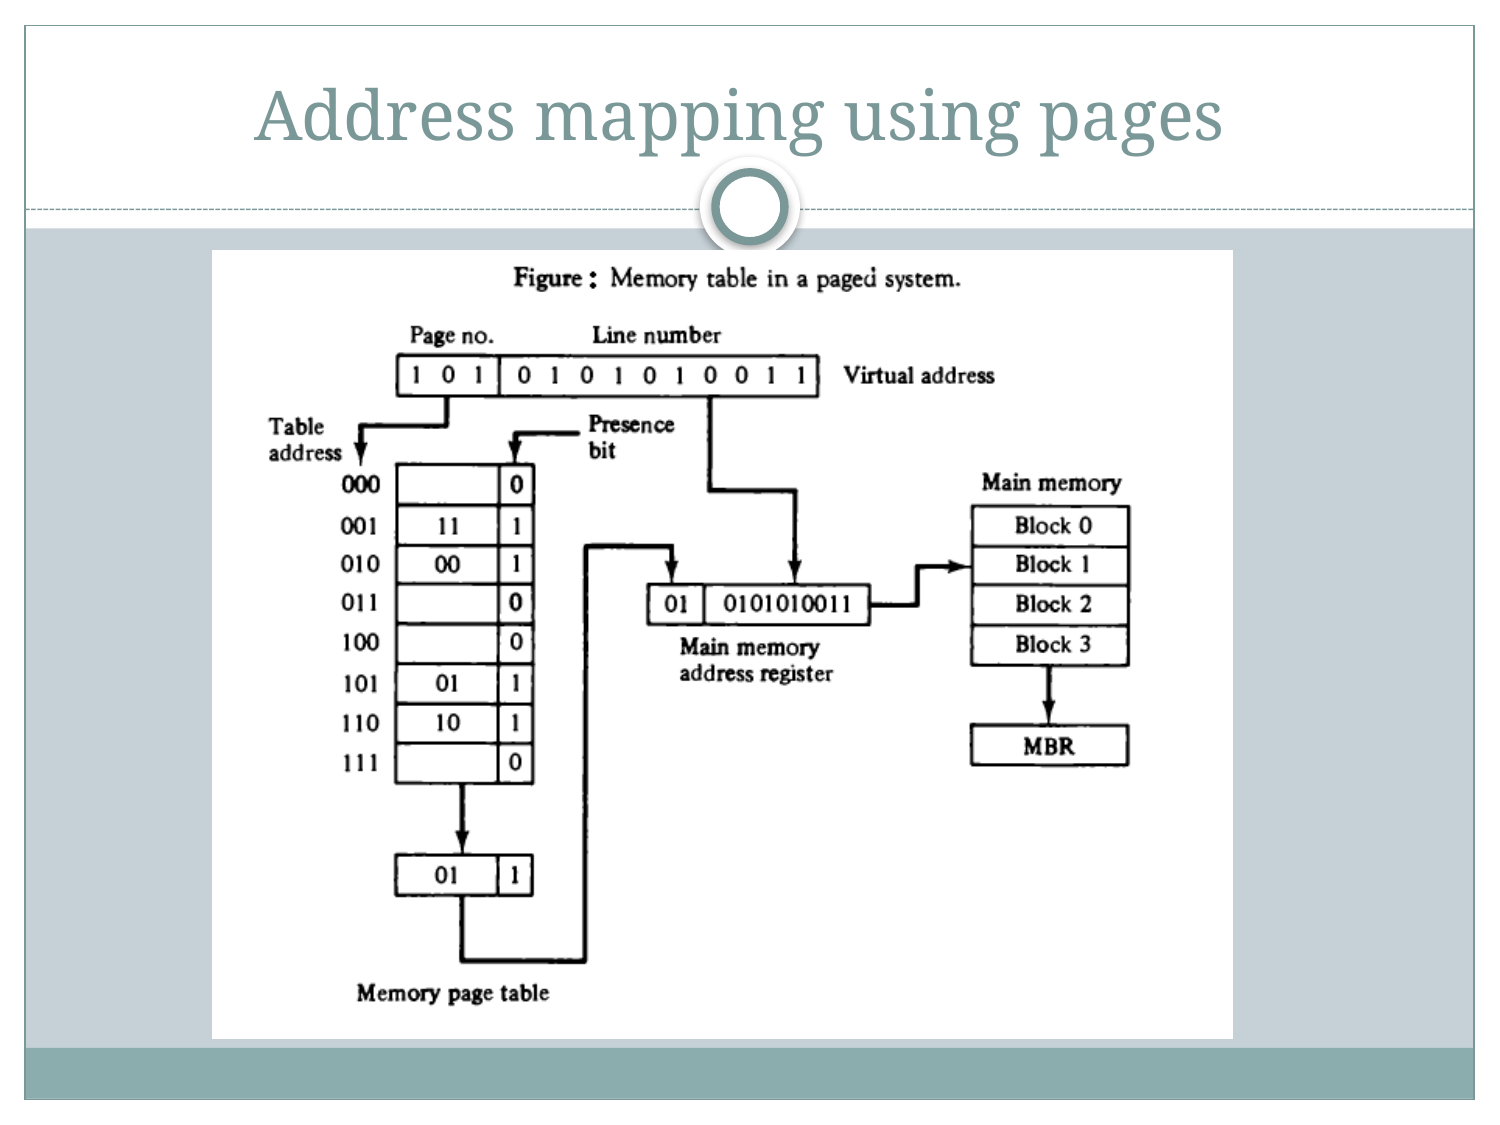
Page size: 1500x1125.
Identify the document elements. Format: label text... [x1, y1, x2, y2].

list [212, 250, 1233, 1039]
title Address mapping using pages [49, 37, 1450, 162]
